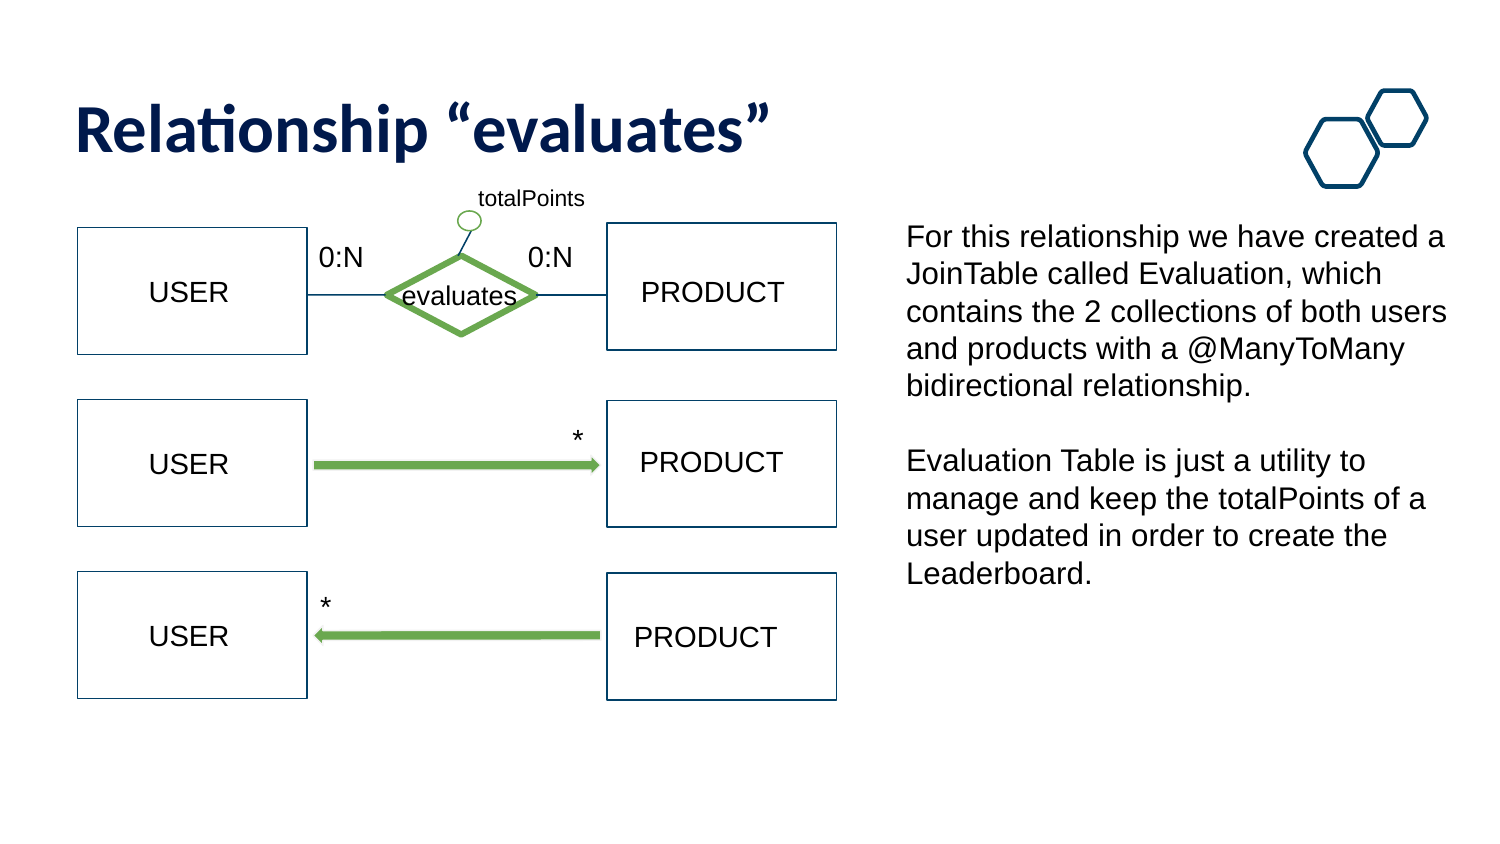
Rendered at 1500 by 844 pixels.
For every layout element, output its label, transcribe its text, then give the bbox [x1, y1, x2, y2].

text_box USER [133, 602, 251, 668]
text_box [447, 259, 458, 263]
text_box [606, 223, 837, 350]
text_box PRODUCT [625, 258, 820, 324]
text_box 0:N [303, 223, 389, 288]
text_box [457, 230, 472, 257]
text_box [606, 573, 837, 700]
text_box [457, 212, 480, 231]
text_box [1304, 90, 1427, 187]
text_box [445, 326, 478, 335]
text_box * [557, 406, 625, 472]
text_box totalPoints [463, 169, 648, 225]
text_box PRODUCT [618, 603, 820, 669]
text_box [313, 460, 557, 471]
text_box PRODUCT [624, 428, 818, 494]
text_box USER [133, 430, 251, 496]
title Relationship “evaluates” [63, 25, 1397, 167]
text_box evaluates [386, 263, 553, 326]
text_box For this relationship we have created a JoinTable called Evaluation, which contains the 2 collections of both users and products with a @ManyToMany bidirectional relationship. Evaluation Table is just a utility to manage and keep the totalPoints of a user updated in order to create the Leaderboard. [891, 200, 1484, 678]
text_box USER [133, 258, 251, 324]
text_box [77, 571, 307, 699]
text_box [77, 399, 307, 527]
text_box [77, 227, 307, 355]
text_box [606, 400, 837, 528]
text_box * [304, 573, 372, 638]
text_box [315, 630, 601, 646]
text_box 0:N [512, 225, 598, 288]
